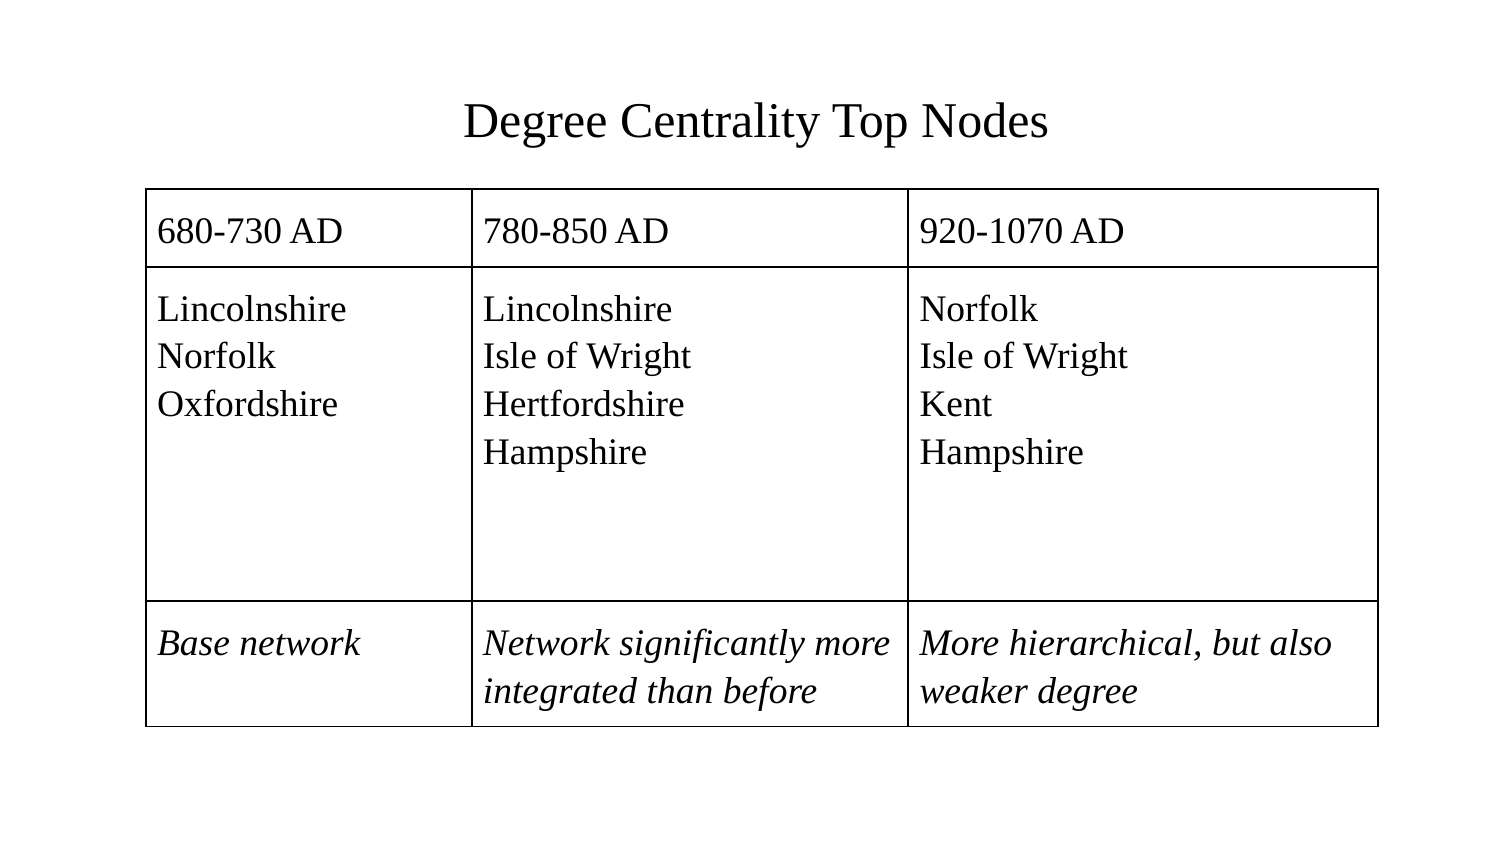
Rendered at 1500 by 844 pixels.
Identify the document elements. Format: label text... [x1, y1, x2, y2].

table_header 780-850 AD [473, 190, 907, 266]
table_header 920-1070 AD [909, 190, 1377, 266]
table_cell Lincolnshire Norfolk Oxfordshire [147, 268, 471, 600]
table_cell More hierarchical, but also weaker degree [909, 602, 1377, 726]
table_cell Norfolk Isle of Wright Kent Hampshire [909, 268, 1377, 600]
table_cell Base network [147, 602, 471, 726]
title Degree Centrality Top Nodes [51, 72, 1449, 167]
table_header 680-730 AD [147, 190, 471, 266]
table_cell Lincolnshire Isle of Wright Hertfordshire Hampshire [473, 268, 907, 600]
table_cell Network significantly more integrated than before [473, 602, 907, 726]
